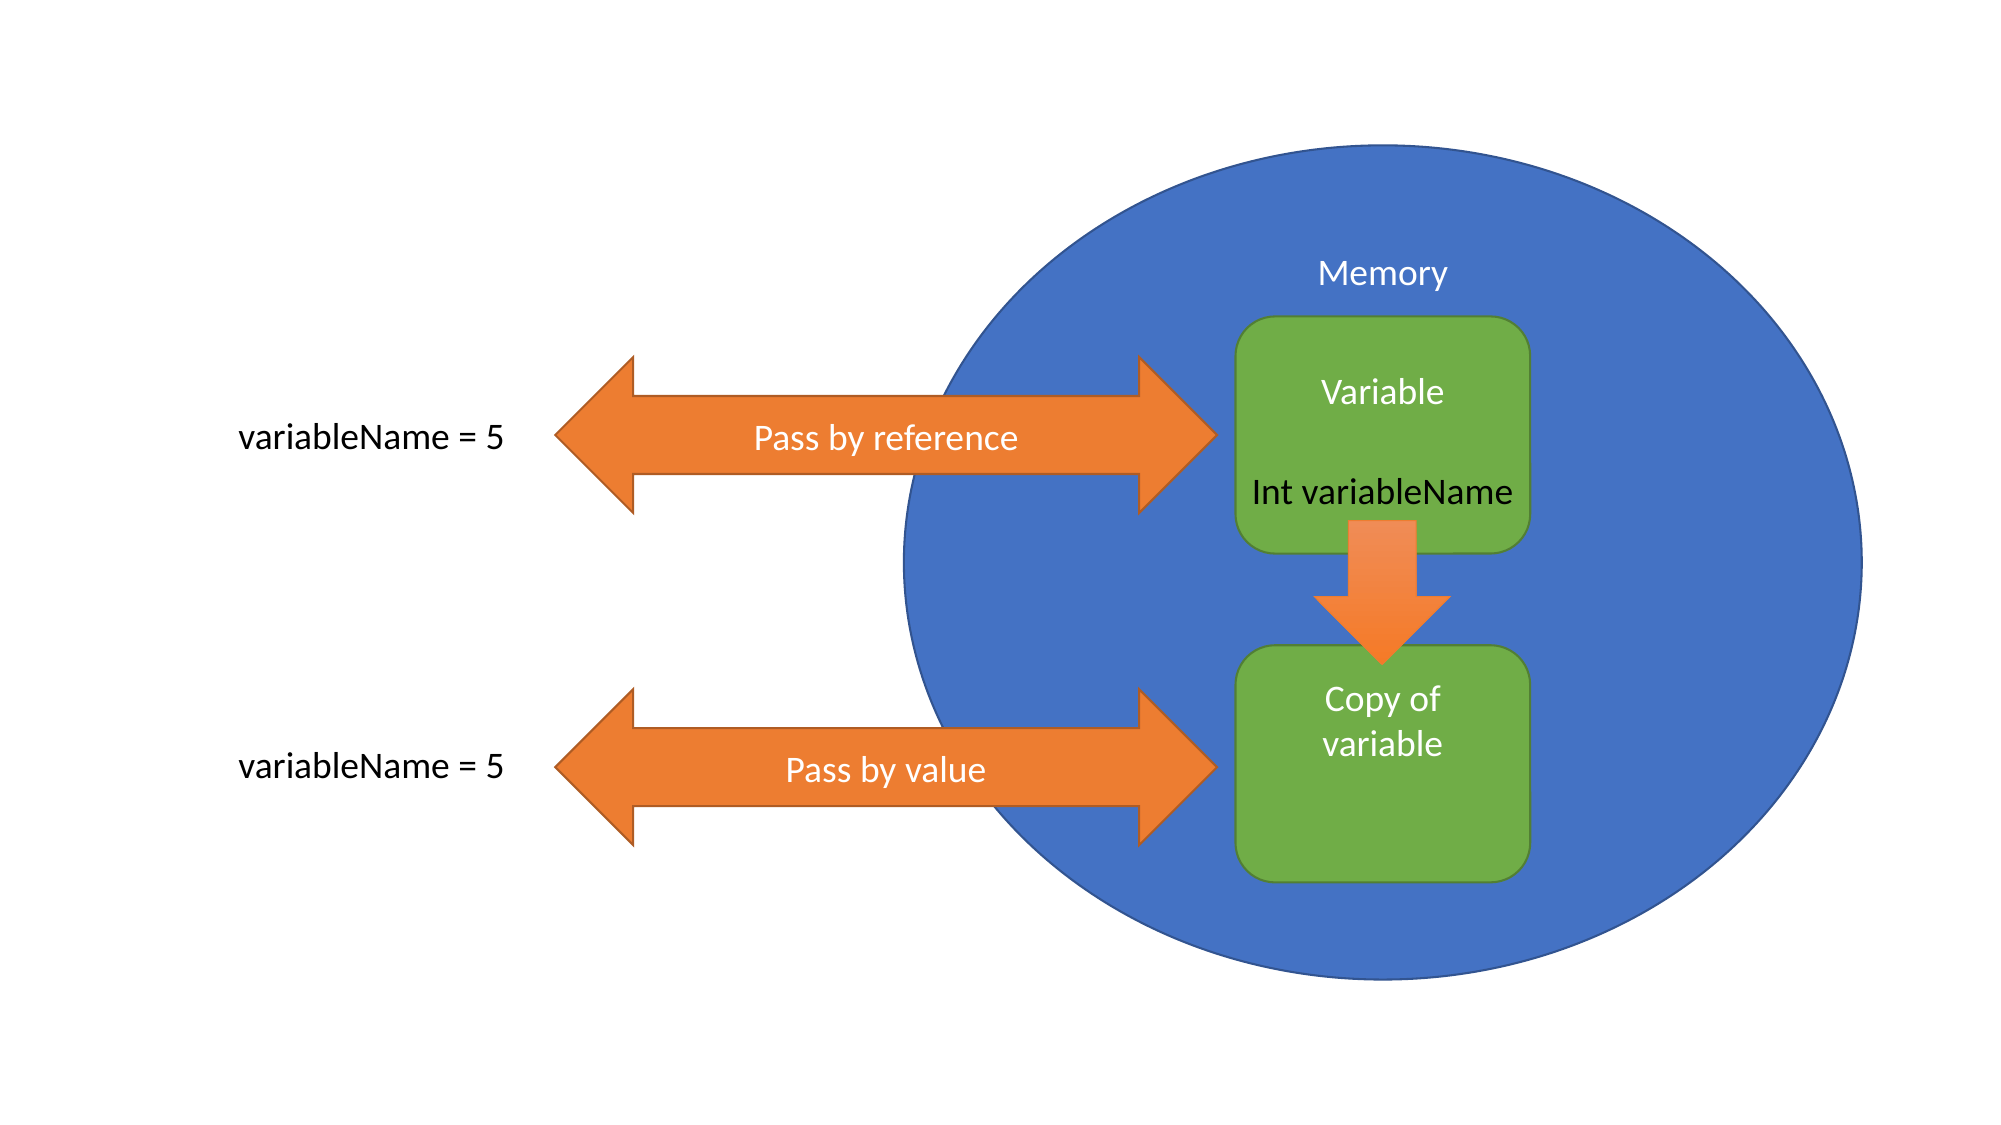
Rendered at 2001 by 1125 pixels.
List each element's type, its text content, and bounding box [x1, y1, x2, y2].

text_box Pass by value [580, 686, 1219, 848]
text_box Variable [1234, 315, 1532, 555]
text_box Memory [902, 144, 1863, 981]
text_box Copy of variable [1234, 644, 1532, 884]
text_box variableName = 5 [223, 404, 583, 465]
text_box [1313, 520, 1452, 666]
text_box variableName = 5 [223, 733, 827, 794]
text_box Int variableName [1237, 459, 1529, 520]
text_box Pass by reference [553, 354, 1219, 516]
